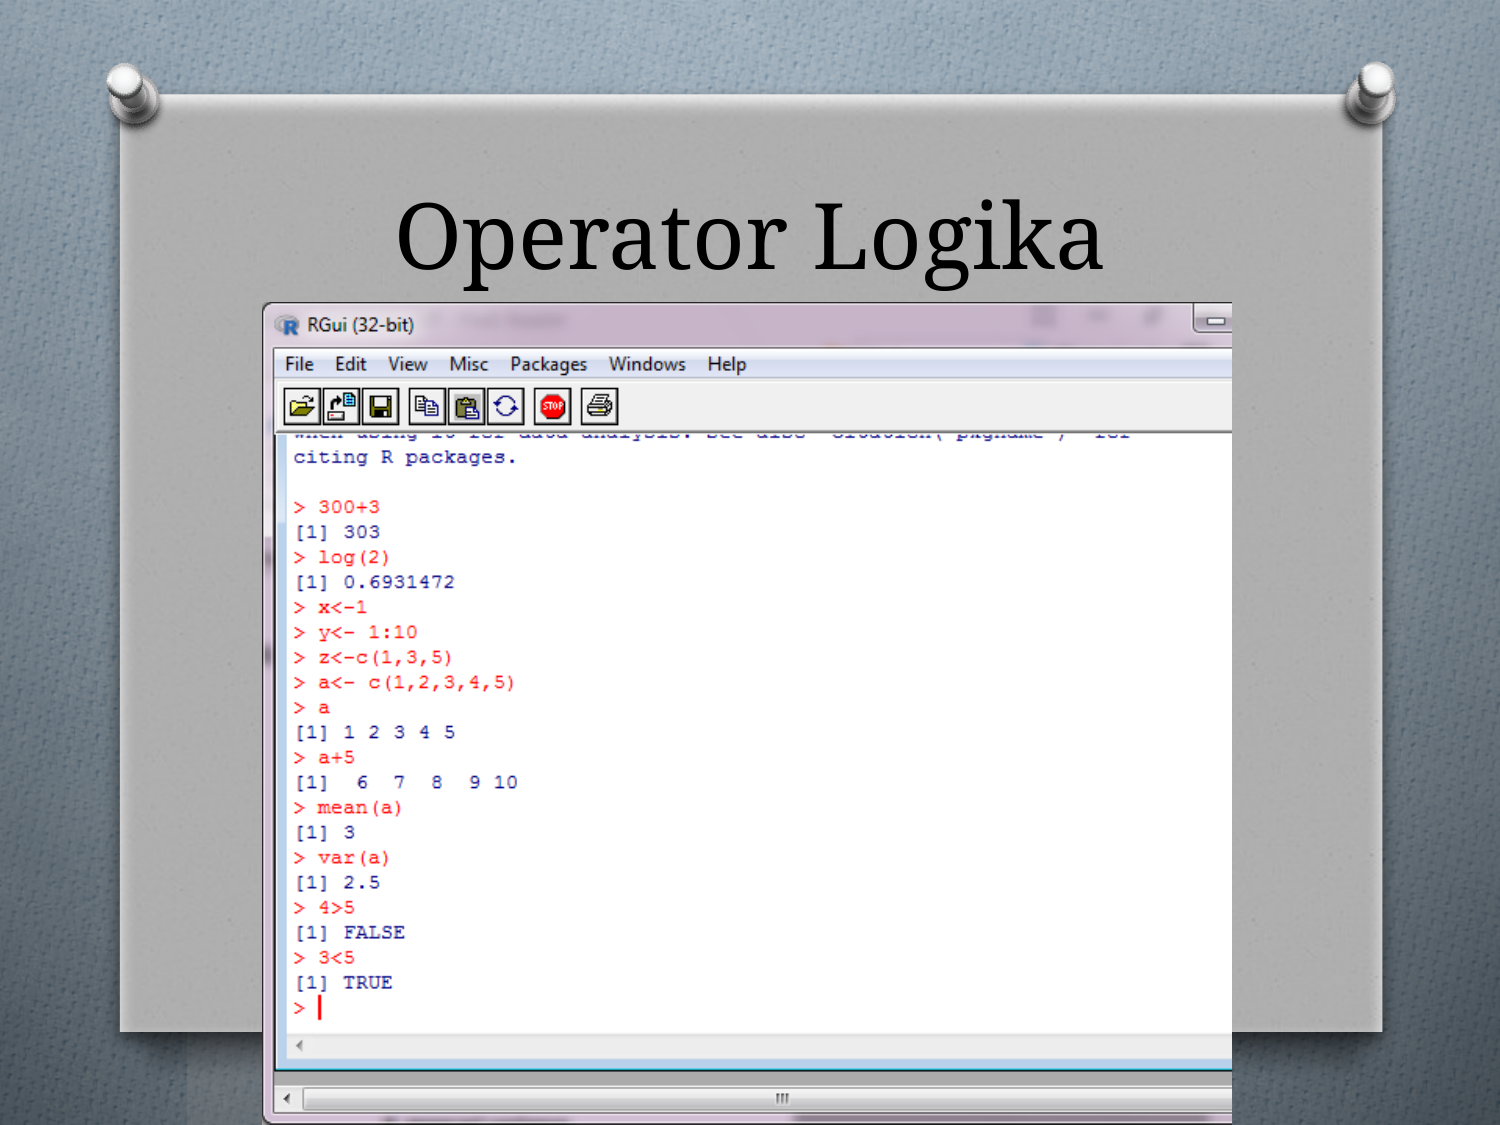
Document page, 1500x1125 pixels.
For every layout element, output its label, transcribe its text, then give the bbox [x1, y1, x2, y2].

title Operator Logika [179, 134, 1323, 332]
picture [262, 302, 1232, 1125]
picture [1317, 35, 1439, 156]
picture [75, 29, 198, 153]
